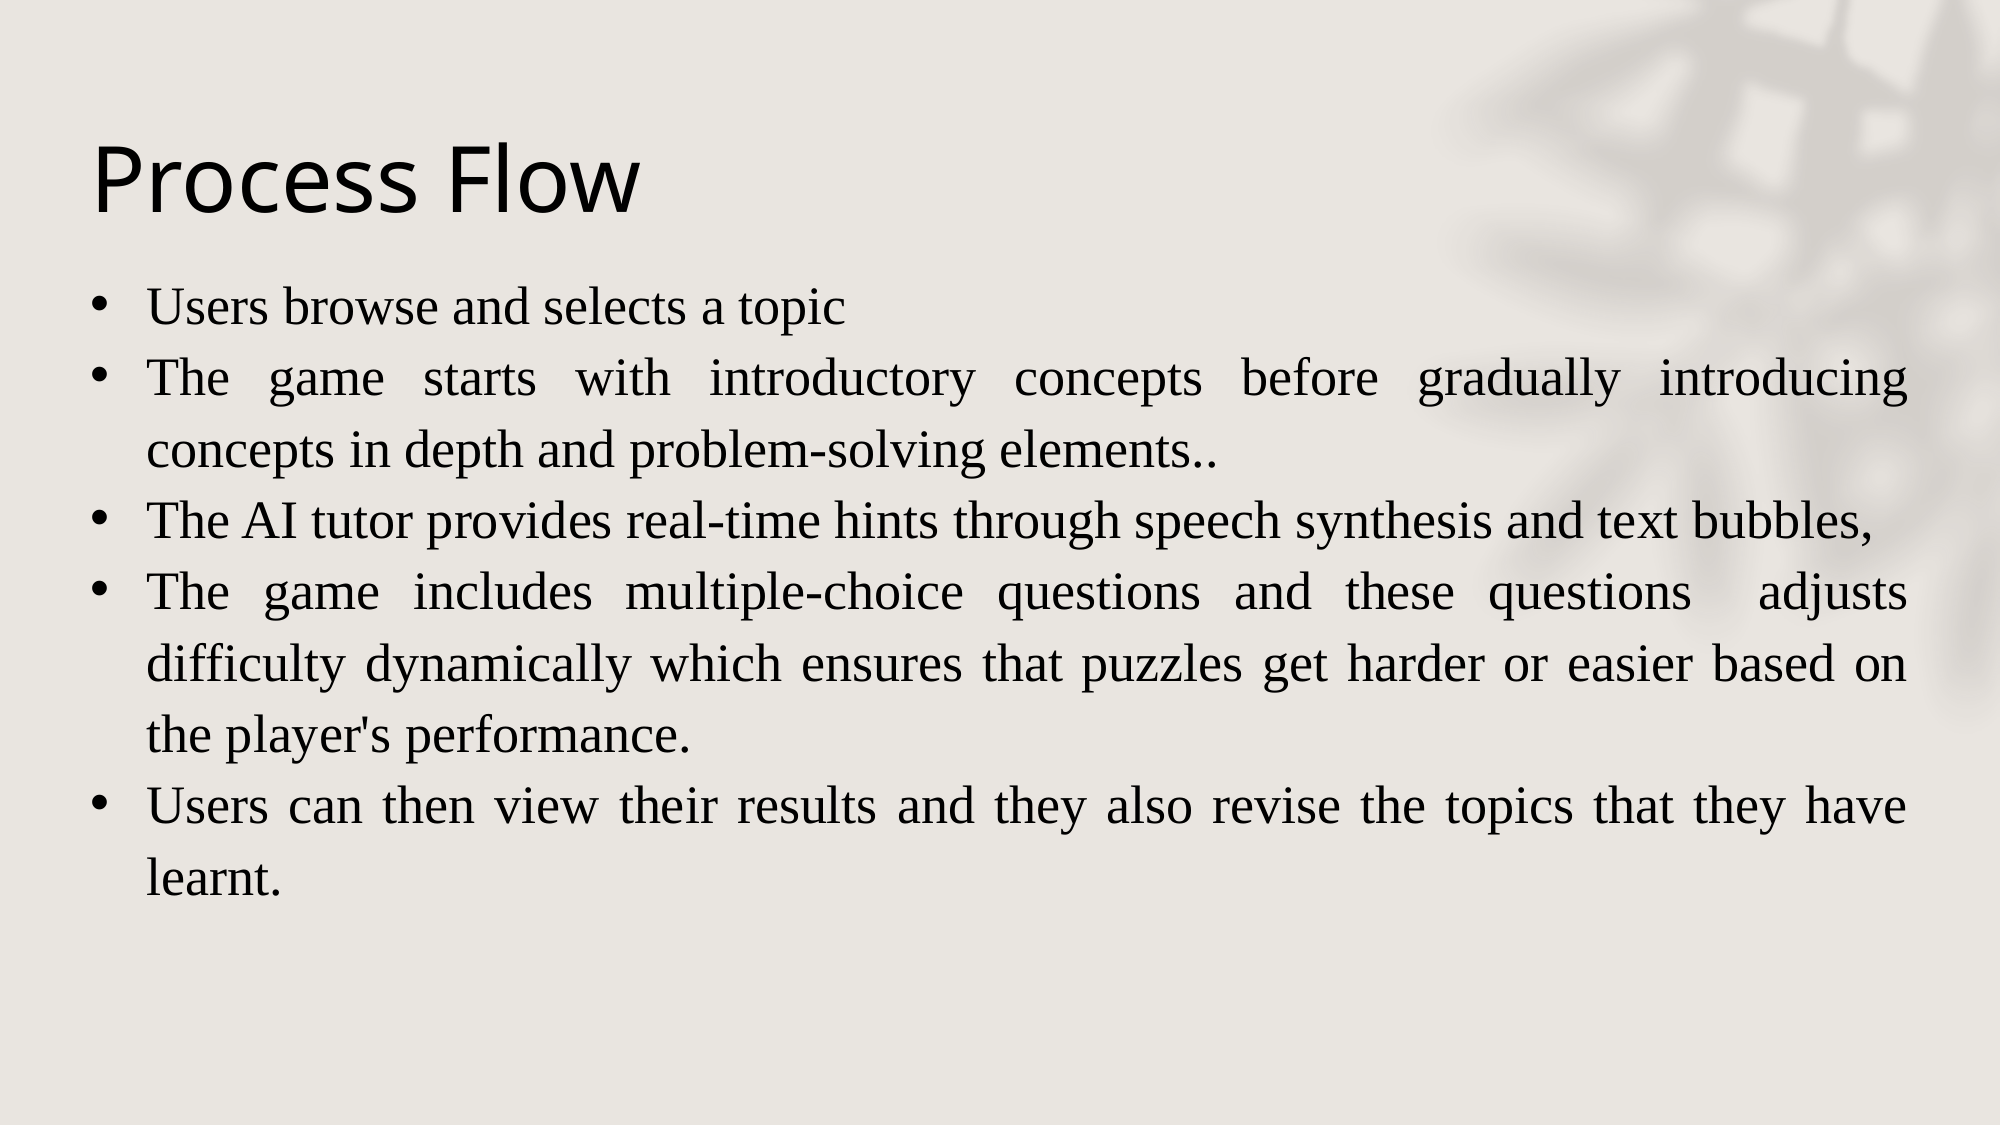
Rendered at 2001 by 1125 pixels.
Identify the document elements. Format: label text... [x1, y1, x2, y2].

list Users browse and selects a topic The game starts with introductory concepts before gradually introducing concepts in depth and problem-solving elements.. The AI tutor provides real-time hints through speech synthesis and text bubbles, The game includes multiple-choice questions and these questions adjusts difficulty dynamically which ensures that puzzles get harder or easier based on the player's performance. Users can then view their results and they also revise the topics that they have learnt. [75, 256, 1925, 970]
title Process Flow [75, 60, 1863, 238]
